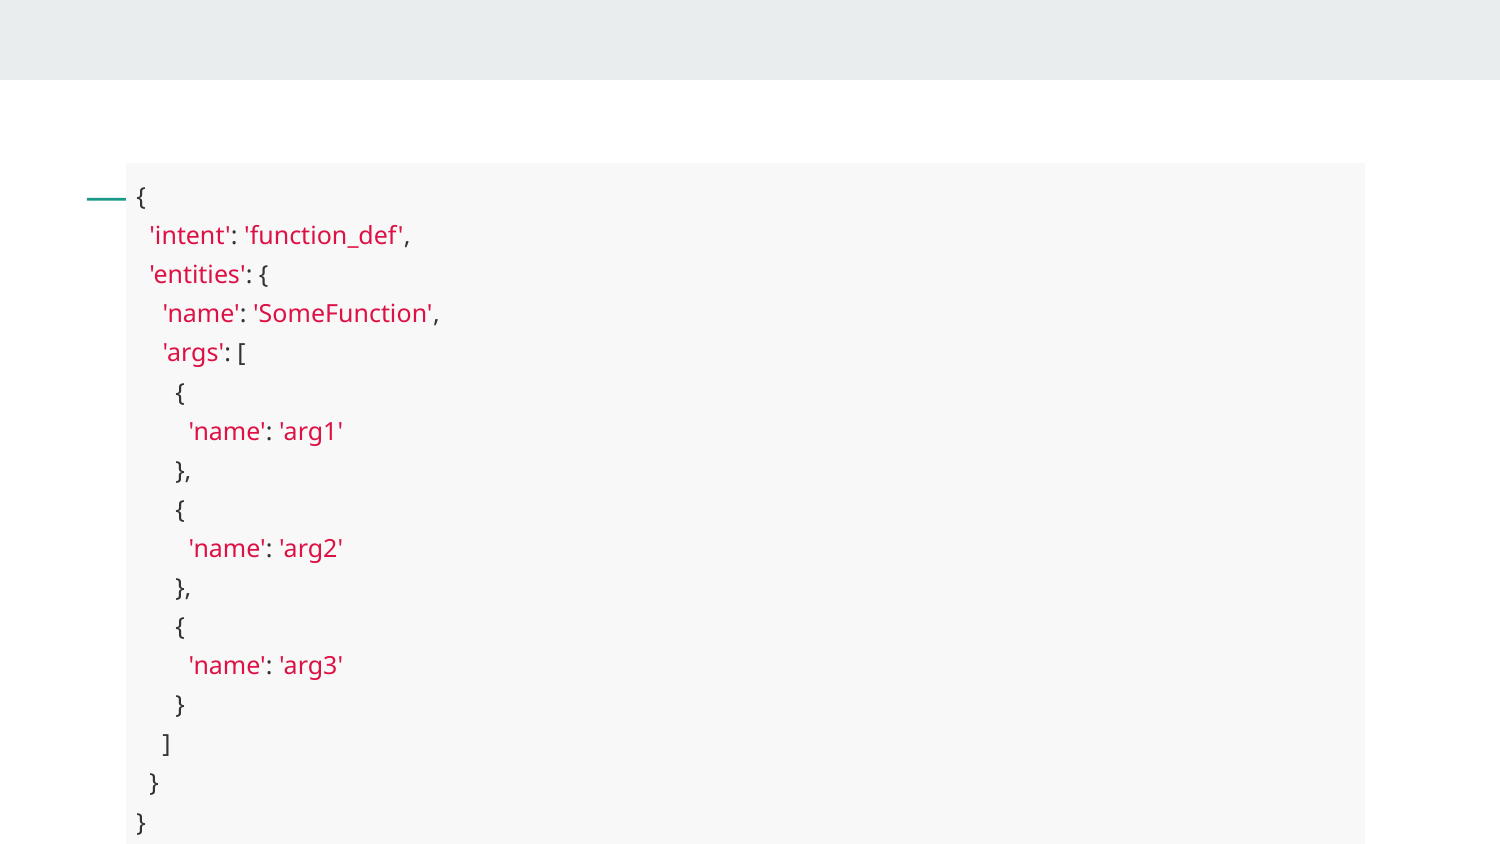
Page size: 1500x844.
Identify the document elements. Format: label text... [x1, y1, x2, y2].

table_header { 'intent': 'function_def', 'entities': { 'name': 'SomeFunction', 'args': [ { 'name': 'arg1' }, { 'name': 'arg2' }, { 'name': 'arg3' } ] } } [126, 163, 1365, 844]
